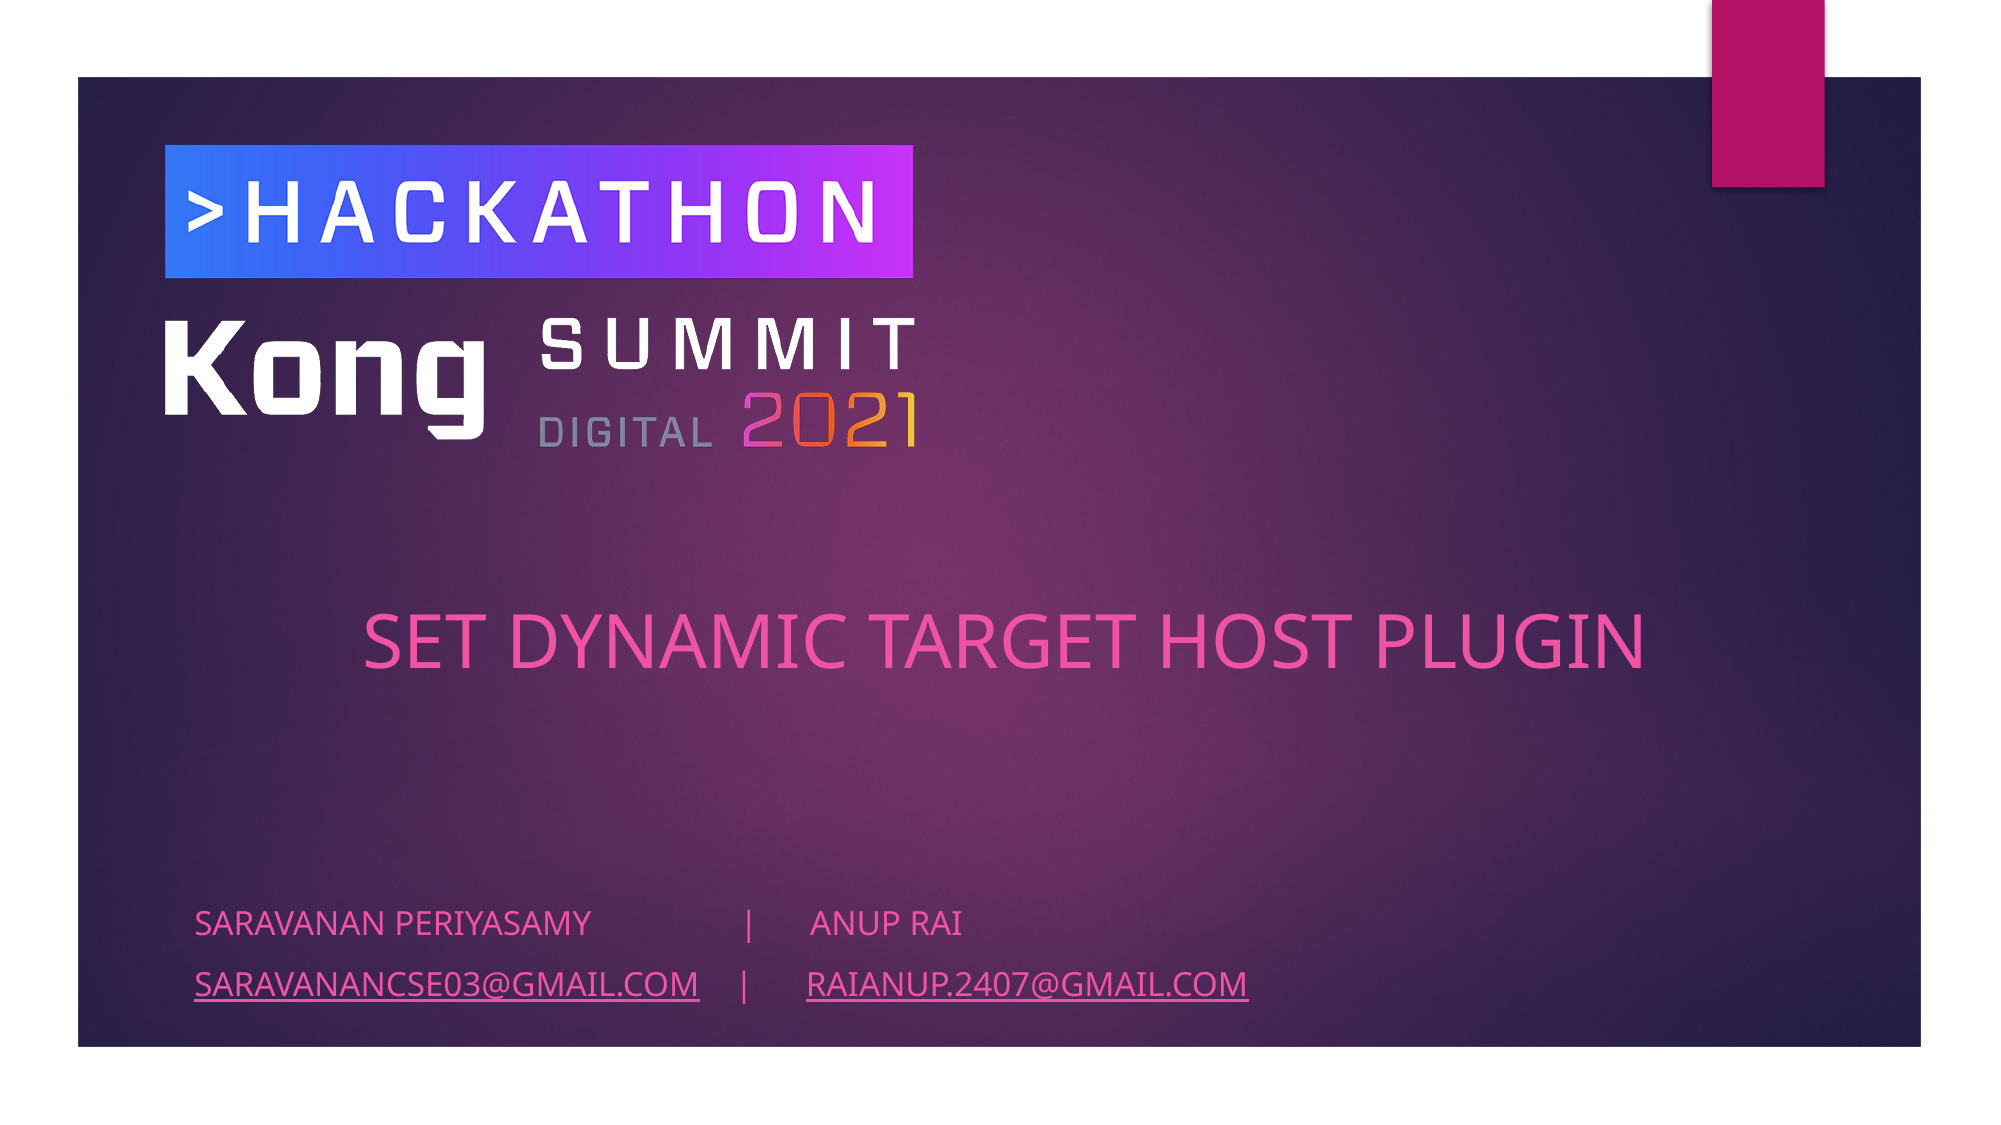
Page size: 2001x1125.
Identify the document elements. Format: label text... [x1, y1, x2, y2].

subtitle Saravanan PERIYASAMY | ANUP RAI saravanancse03@gmail.com | RAianup.2407@gmail.com [179, 895, 1628, 1037]
text_box Set Dynamic TARGET host Plugin [347, 586, 1796, 728]
picture [150, 129, 929, 469]
